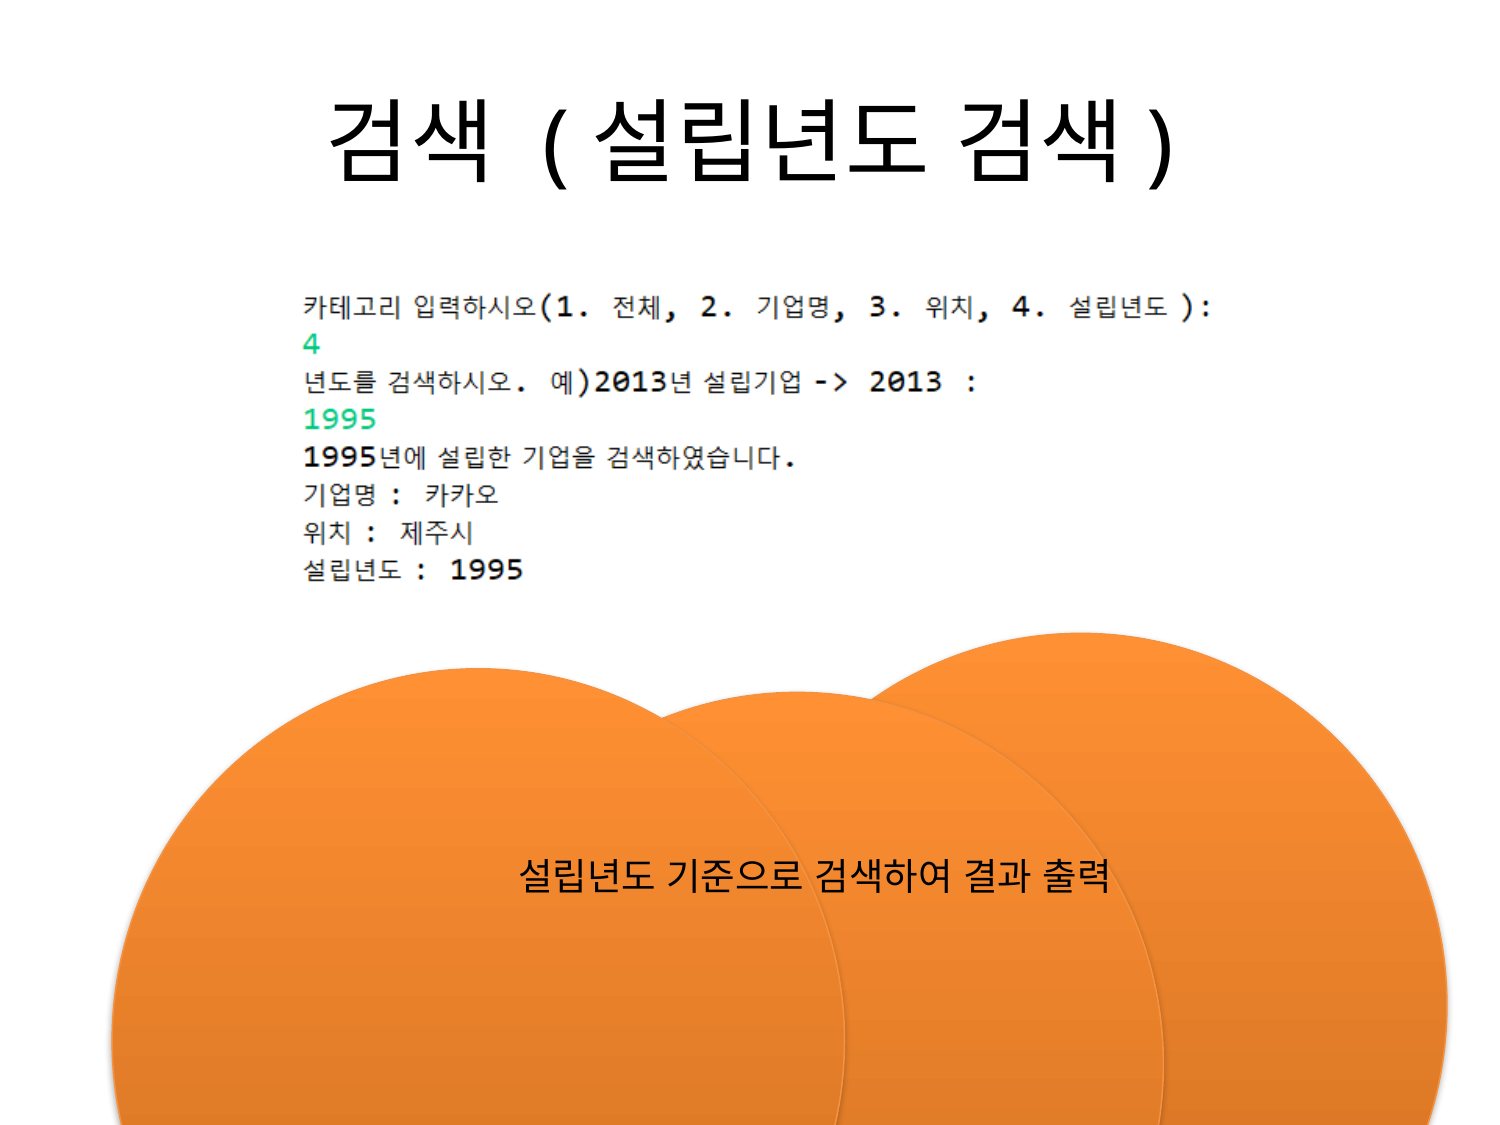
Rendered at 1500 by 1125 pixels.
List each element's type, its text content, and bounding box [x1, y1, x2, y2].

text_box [111, 633, 1448, 1125]
picture [300, 290, 1228, 598]
title 검색 (설립년도 검색) [75, 45, 1425, 233]
